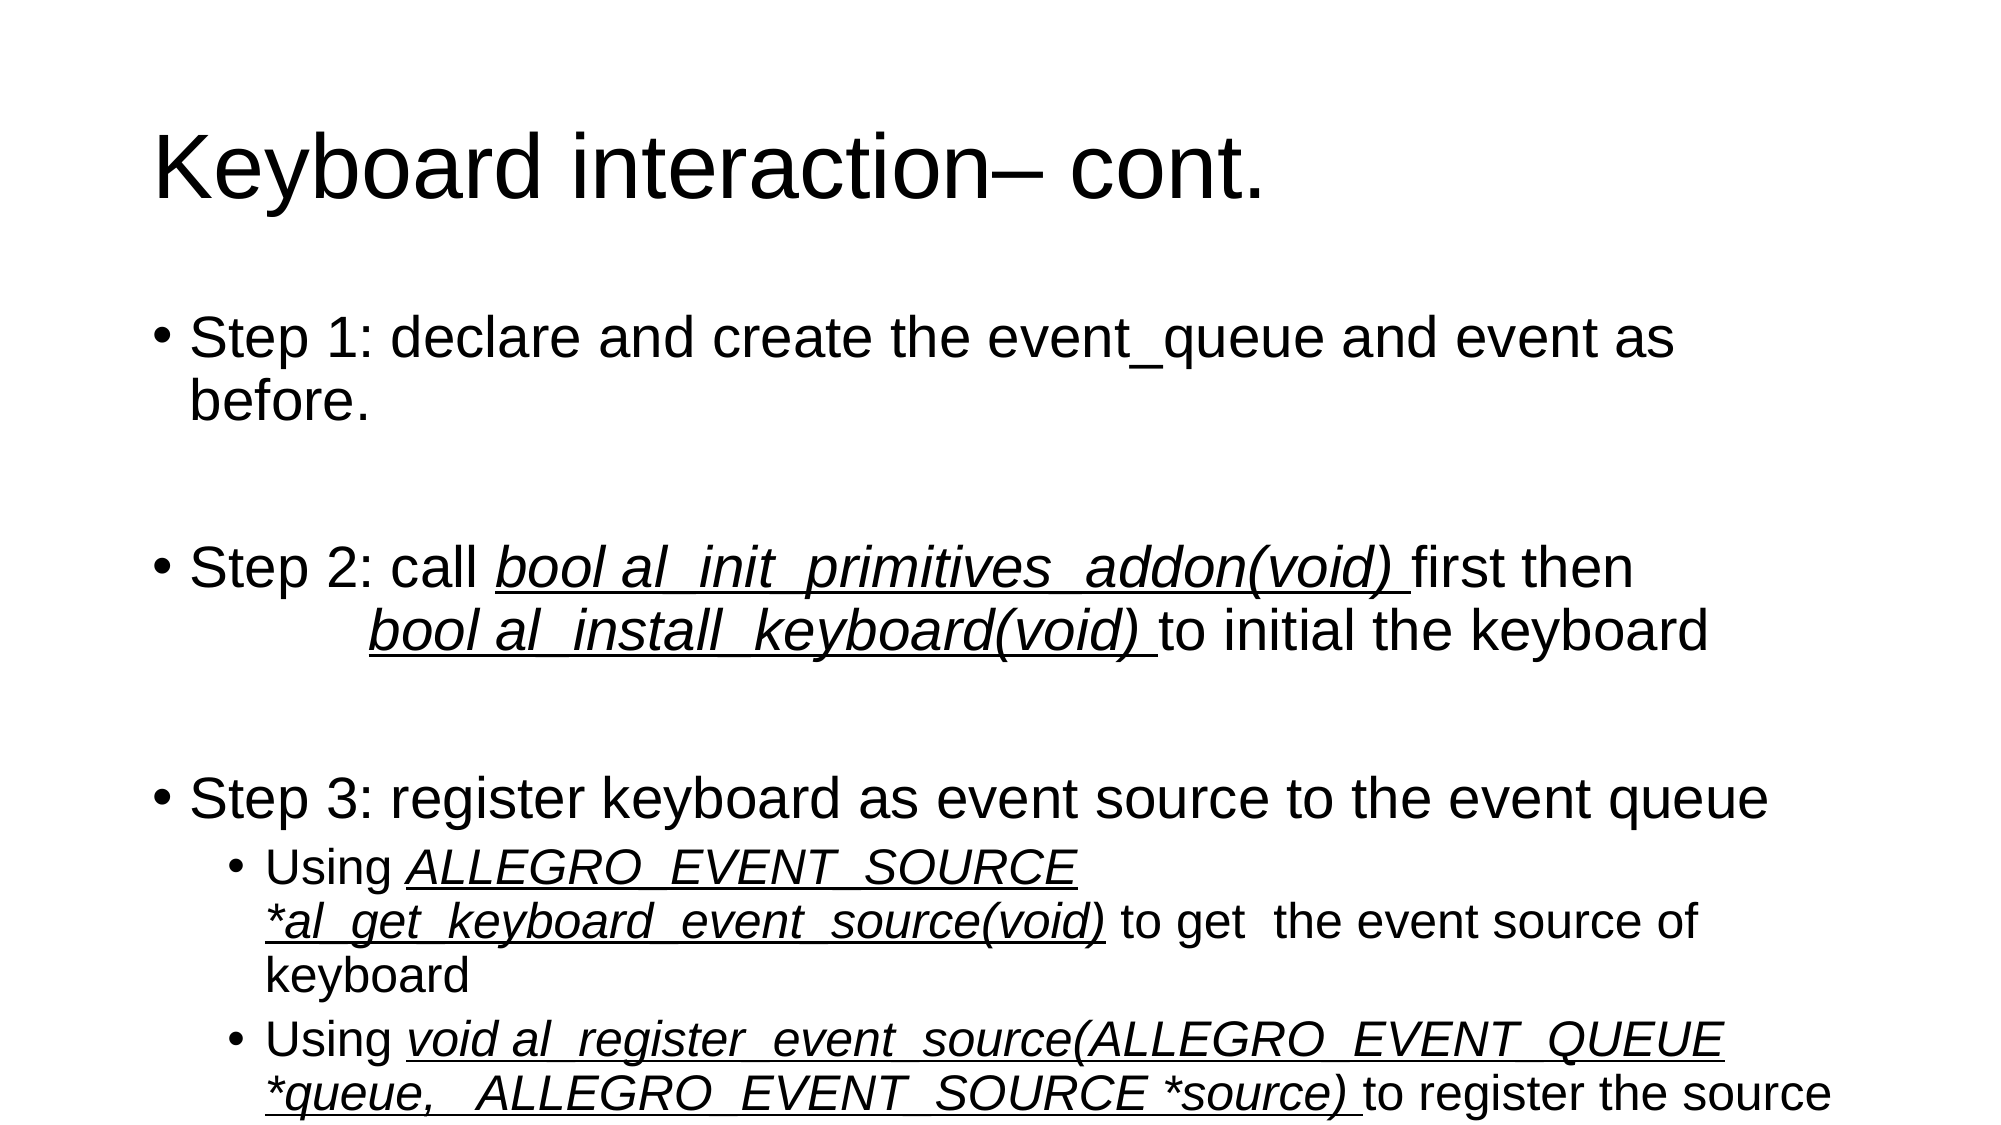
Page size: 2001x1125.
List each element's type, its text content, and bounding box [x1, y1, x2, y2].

list Step 1: declare and create the event_queue and event as before. Step 2: call bool al_init_primitives_addon(void) first then bool al_install_keyboard(void) to initial the keyboard Step 3: register keyboard as event source to the event queue Using ALLEGRO_EVENT_SOURCE *al_get_keyboard_event_source(void) to get the event source of keyboard Using void al_register_event_source(ALLEGRO_EVENT_QUEUE *queue, ALLEGRO_EVENT_SOURCE *source) to register the source to event queue. [137, 299, 1863, 1014]
title Keyboard interaction– cont. [137, 59, 1863, 278]
